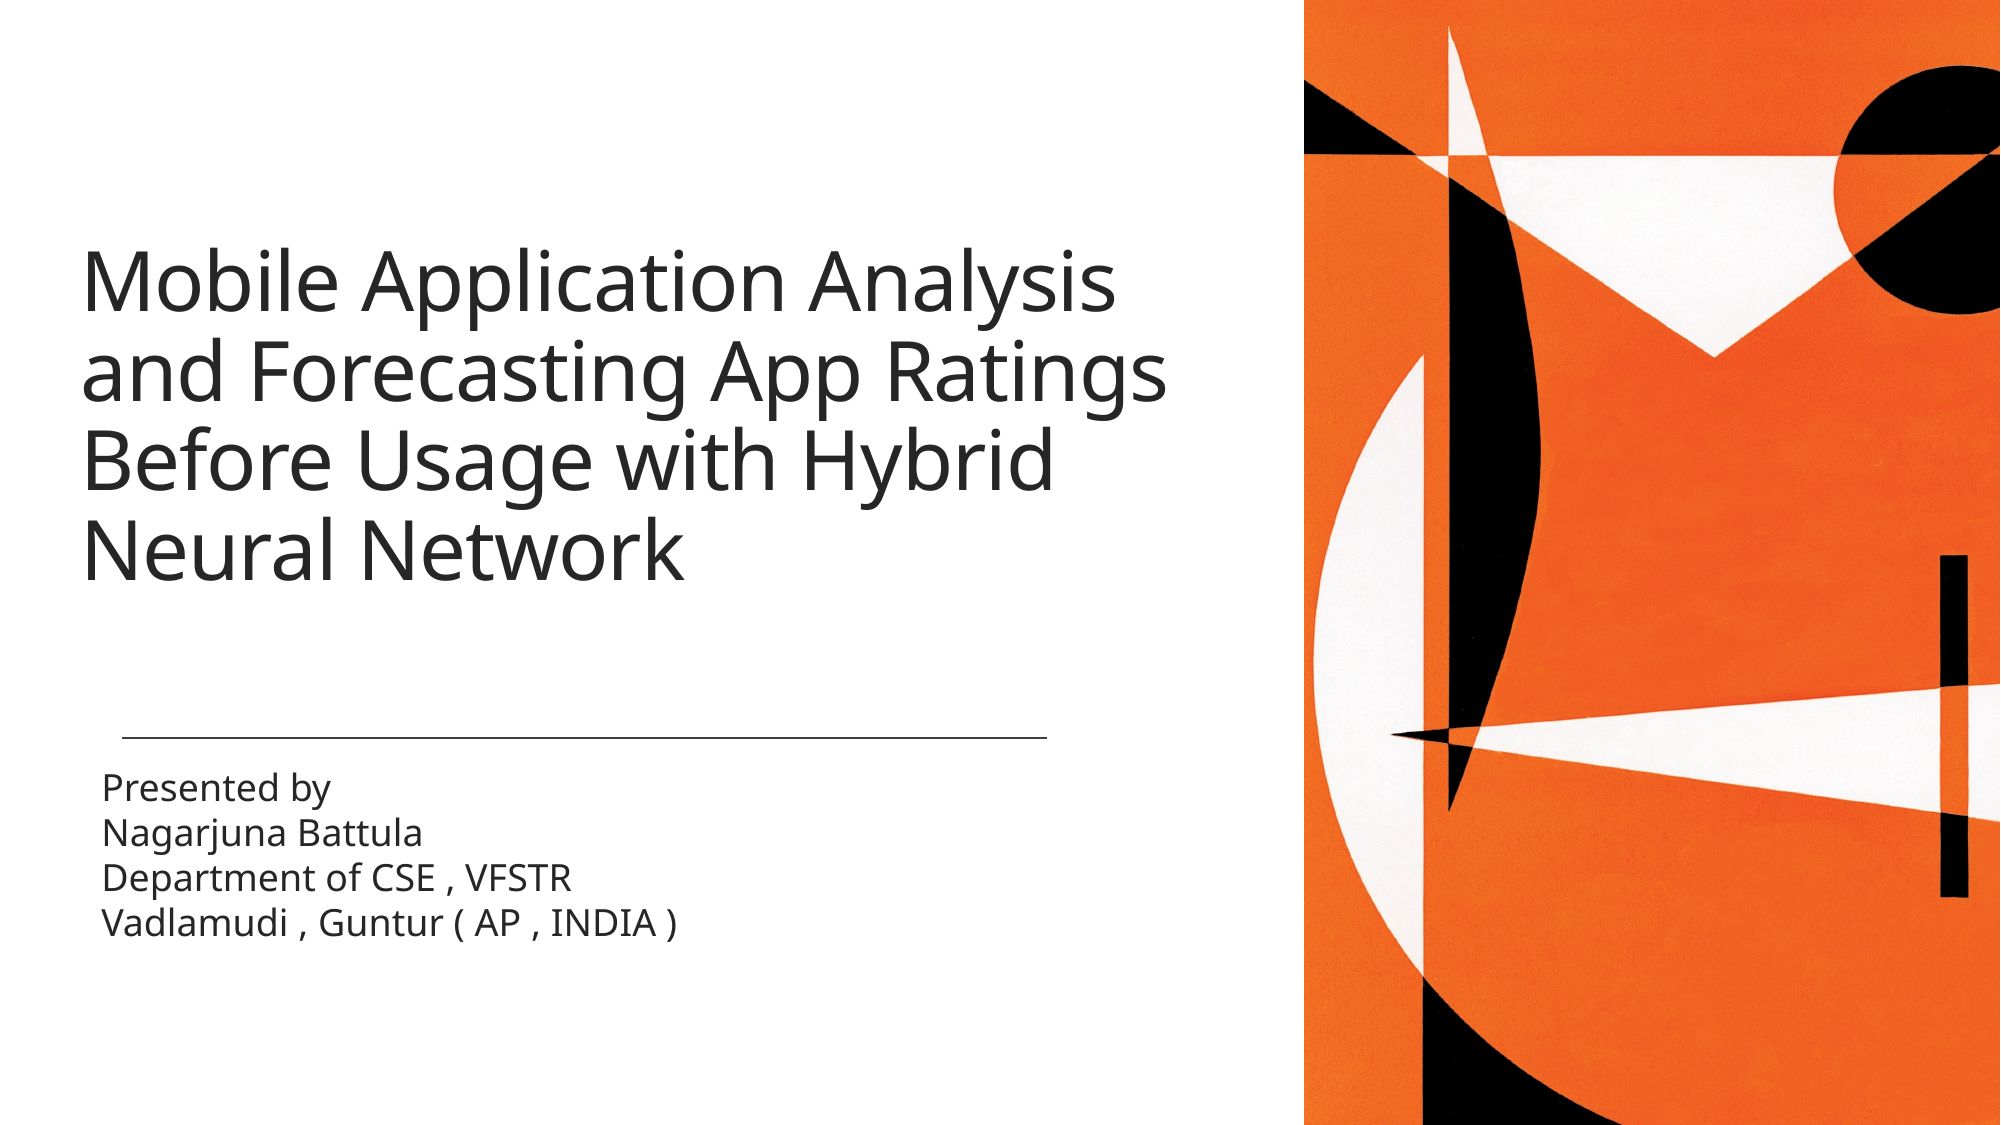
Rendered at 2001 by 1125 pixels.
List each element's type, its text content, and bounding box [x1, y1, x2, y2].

text_box Presented by Nagarjuna Battula Department of CSE , VFSTR Vadlamudi , Guntur ( AP , INDIA ) [86, 756, 1240, 996]
picture [1304, 0, 2000, 1125]
title Mobile Application Analysis and Forecasting App Ratings Before Usage with Hybrid Neural Network [65, 25, 1282, 607]
text_box [0, 0, 1302, 1125]
